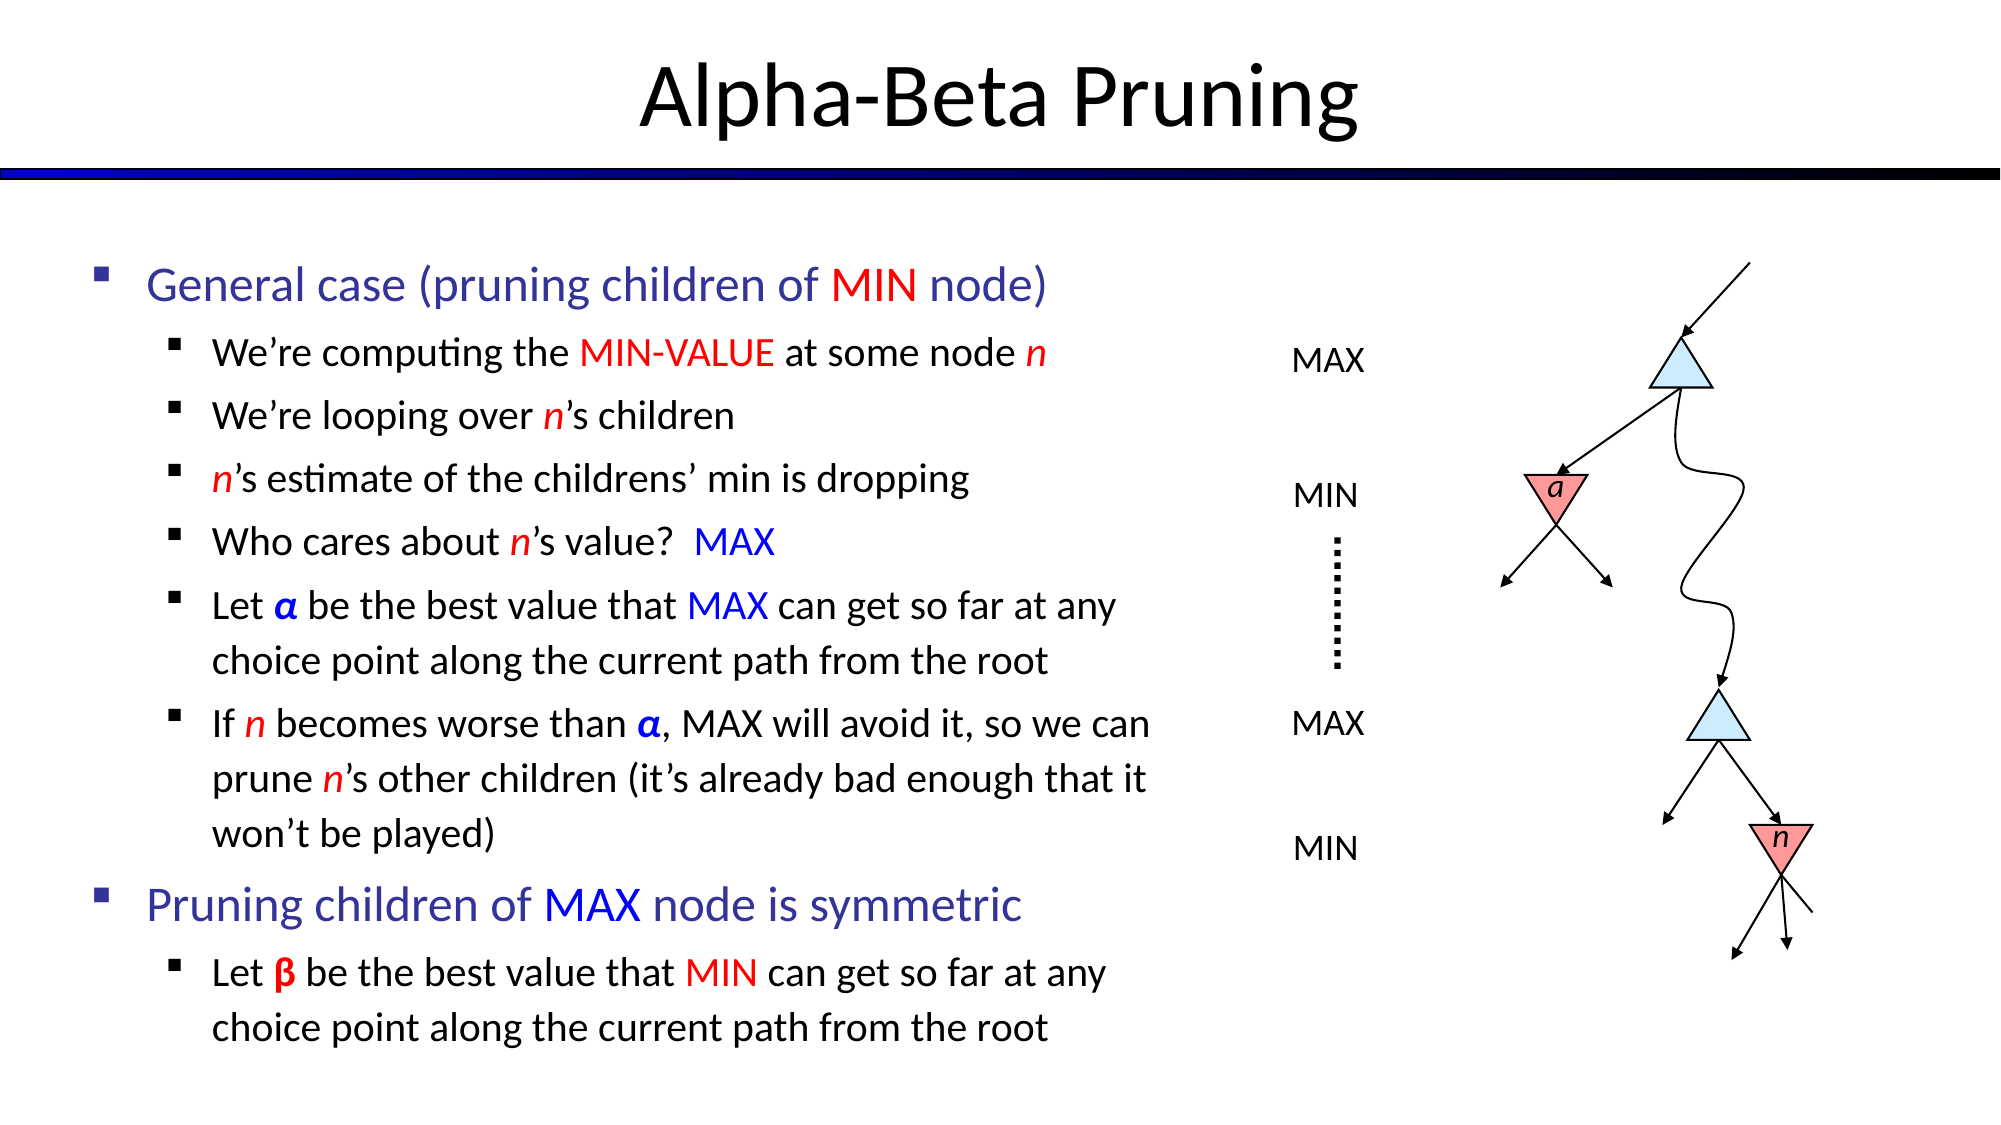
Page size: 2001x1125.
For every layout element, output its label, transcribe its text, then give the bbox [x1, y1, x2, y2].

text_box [1777, 877, 1816, 907]
text_box MIN [1278, 815, 1374, 875]
list General case (pruning children of MIN node) We’re computing the MIN-VALUE at some node n We’re looping over n’s children n’s estimate of the childrens’ min is dropping Who cares about n’s value? MAX Let α be the best value that MAX can get so far at any choice point along the current path from the root If n becomes worse than α, MAX will avoid it, so we can prune n’s other children (it’s already bad enough that it won’t be played) Pruning children of MAX node is symmetric Let β be the best value that MIN can get so far at any choice point along the current path from the root [74, 237, 1201, 1125]
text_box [1499, 524, 1557, 588]
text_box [1723, 750, 1793, 814]
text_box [1662, 739, 1720, 826]
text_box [1746, 909, 1822, 916]
text_box [1688, 689, 1750, 740]
text_box n [1749, 824, 1813, 874]
text_box MAX [1276, 690, 1380, 750]
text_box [1680, 262, 1751, 338]
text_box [1557, 524, 1614, 588]
title Alpha-Beta Pruning [0, 0, 2000, 184]
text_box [1555, 387, 1682, 476]
text_box a [1524, 474, 1582, 523]
text_box [1681, 417, 1744, 688]
text_box MAX [1276, 327, 1380, 388]
text_box [1651, 344, 1713, 388]
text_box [1713, 892, 1800, 943]
text_box MIN [1278, 462, 1374, 523]
